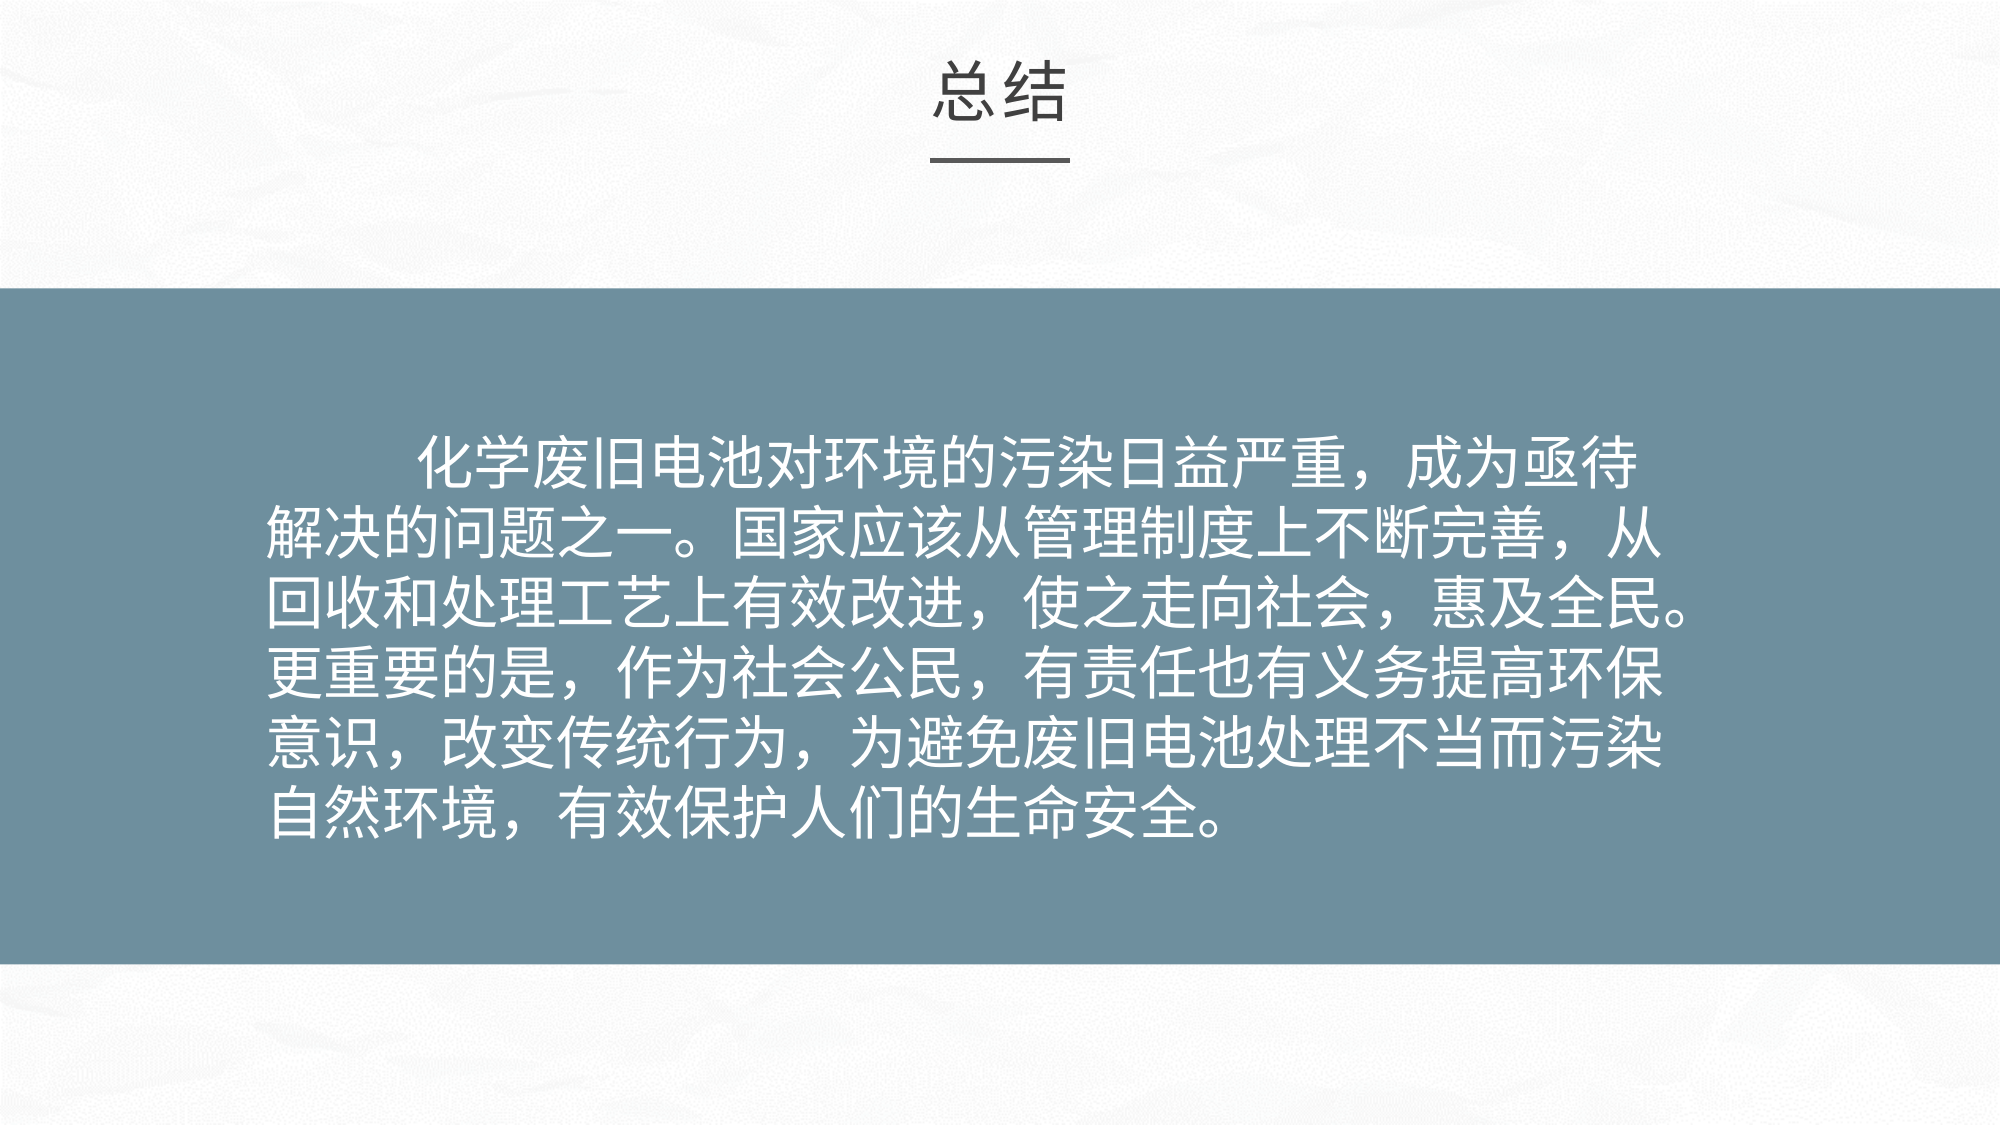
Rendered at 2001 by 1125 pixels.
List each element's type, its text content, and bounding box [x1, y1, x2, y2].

text_box [0, 287, 2000, 966]
text_box 总结 [717, 44, 1283, 136]
text_box 化学废旧电池对环境的污染日益严重，成为亟待解决的问题之一。国家应该从管理制度上不断完善，从回收和处理工艺上有效改进，使之走向社会，惠及全民。更重要的是，作为社会公民，有责任也有义务提高环保意识，改变传统行为，为避免废旧电池处理不当而污染自然环境，有效保护人们的生命安全。 [250, 418, 1705, 854]
